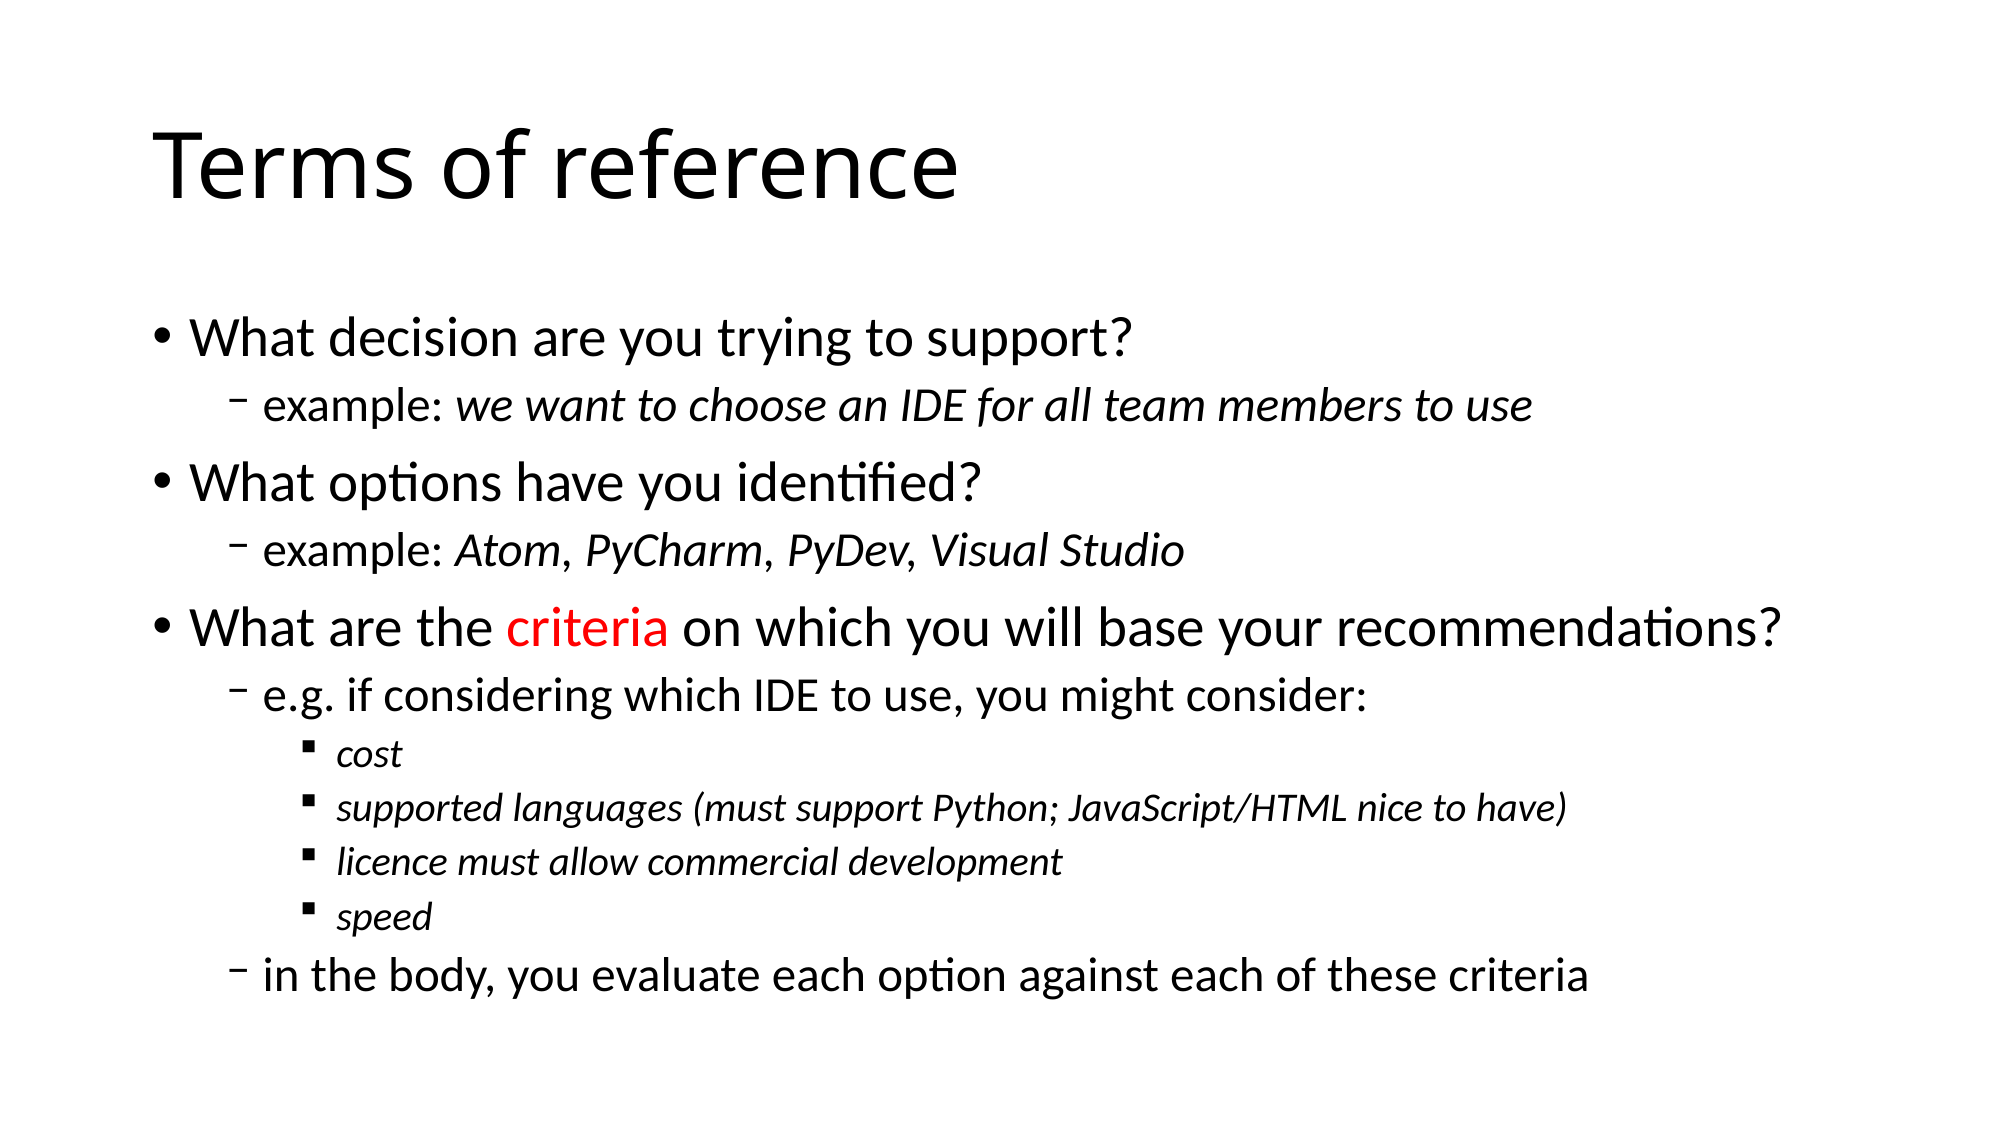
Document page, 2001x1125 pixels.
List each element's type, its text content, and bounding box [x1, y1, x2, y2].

title Terms of reference [137, 59, 1863, 278]
list What decision are you trying to support? example: we want to choose an IDE for all team members to use What options have you identified? example: Atom, PyCharm, PyDev, Visual Studio What are the criteria on which you will base your recommendations? e.g. if considering which IDE to use, you might consider: cost supported languages (must support Python; JavaScript/HTML nice to have) licence must allow commercial development speed in the body, you evaluate each option against each of these criteria [137, 299, 1863, 1014]
